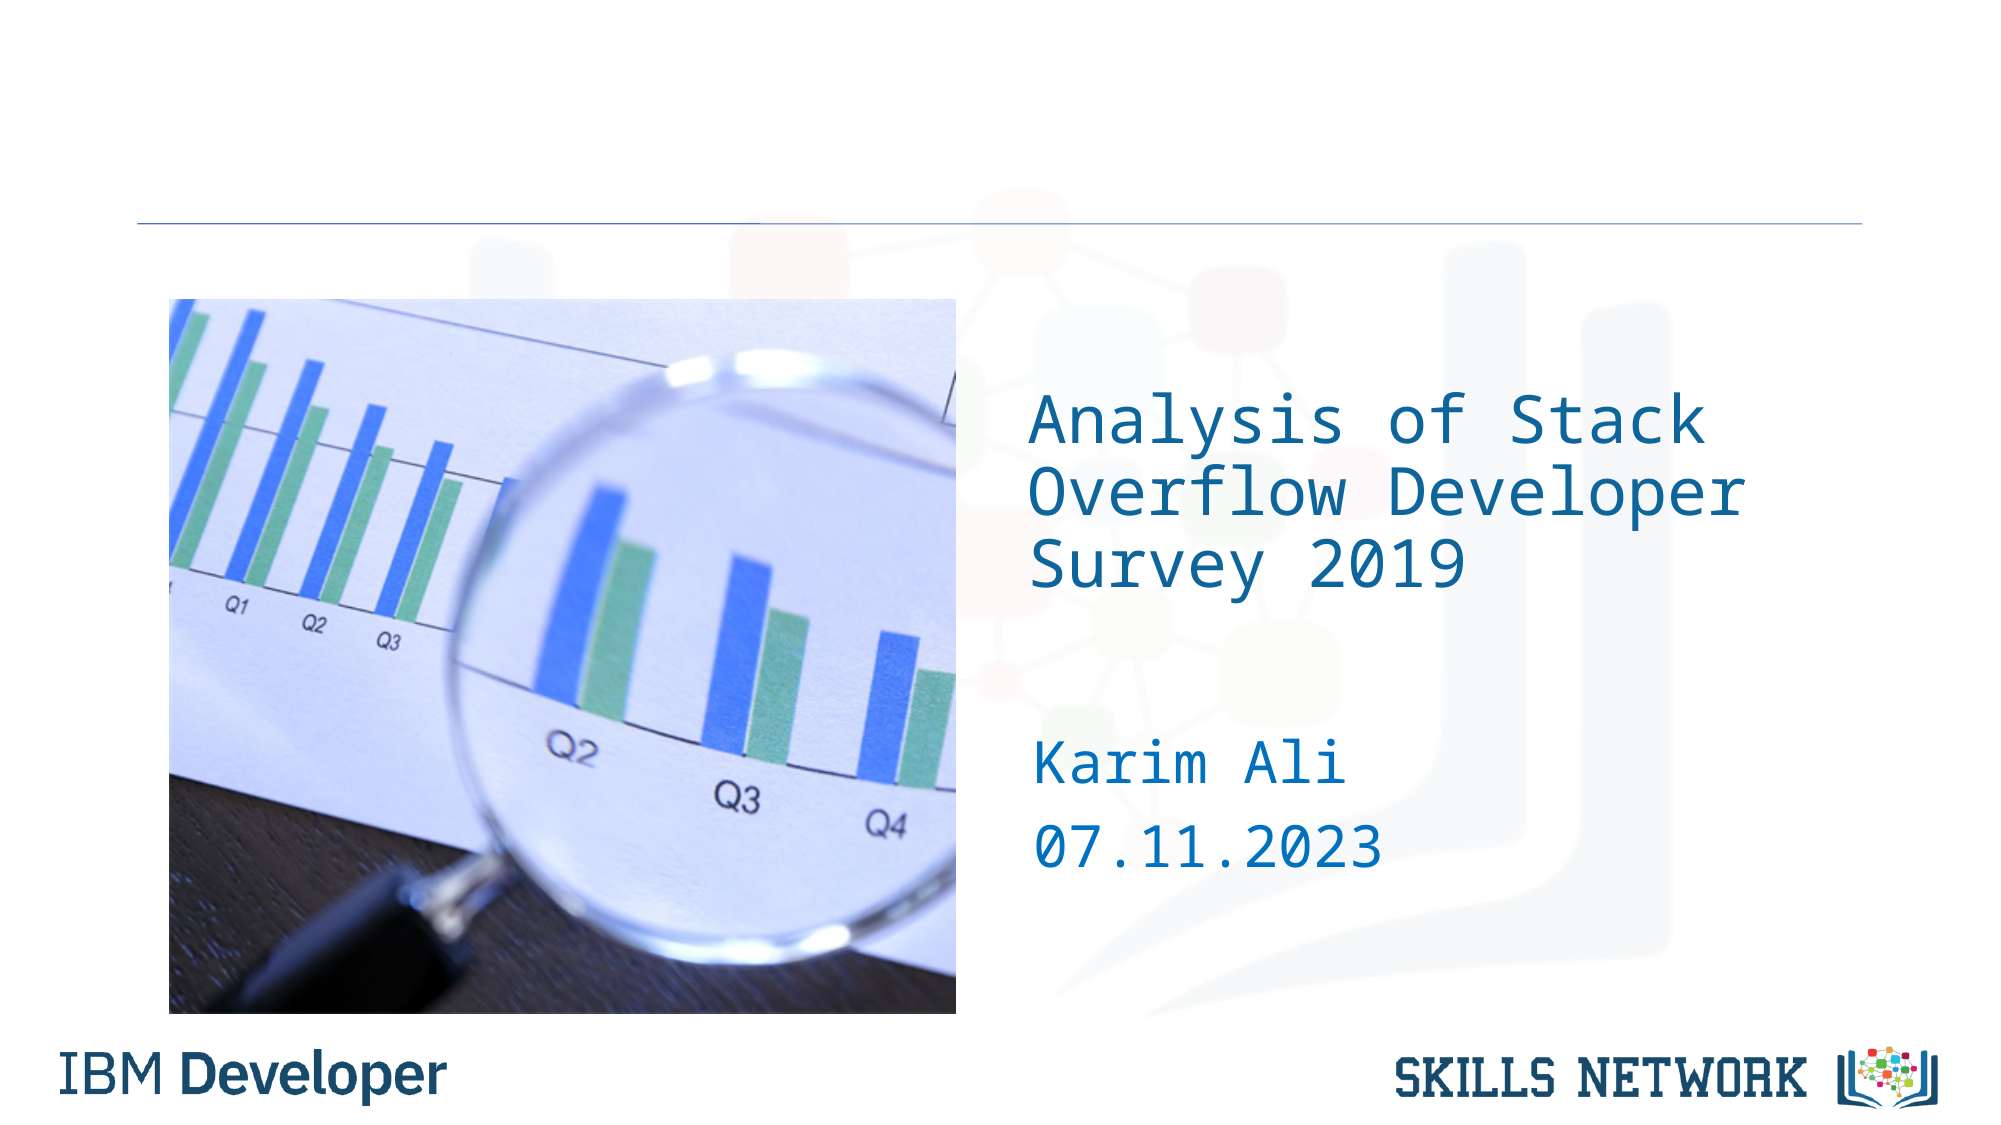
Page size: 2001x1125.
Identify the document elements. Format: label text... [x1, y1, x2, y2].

picture [1869, 1045, 1945, 1111]
title Analysis of Stack Overflow Developer Survey 2019 [1012, 384, 1846, 603]
picture [169, 299, 956, 1014]
picture [55, 1045, 459, 1108]
list Karim Ali 07.11.2023 [1019, 725, 1869, 1125]
